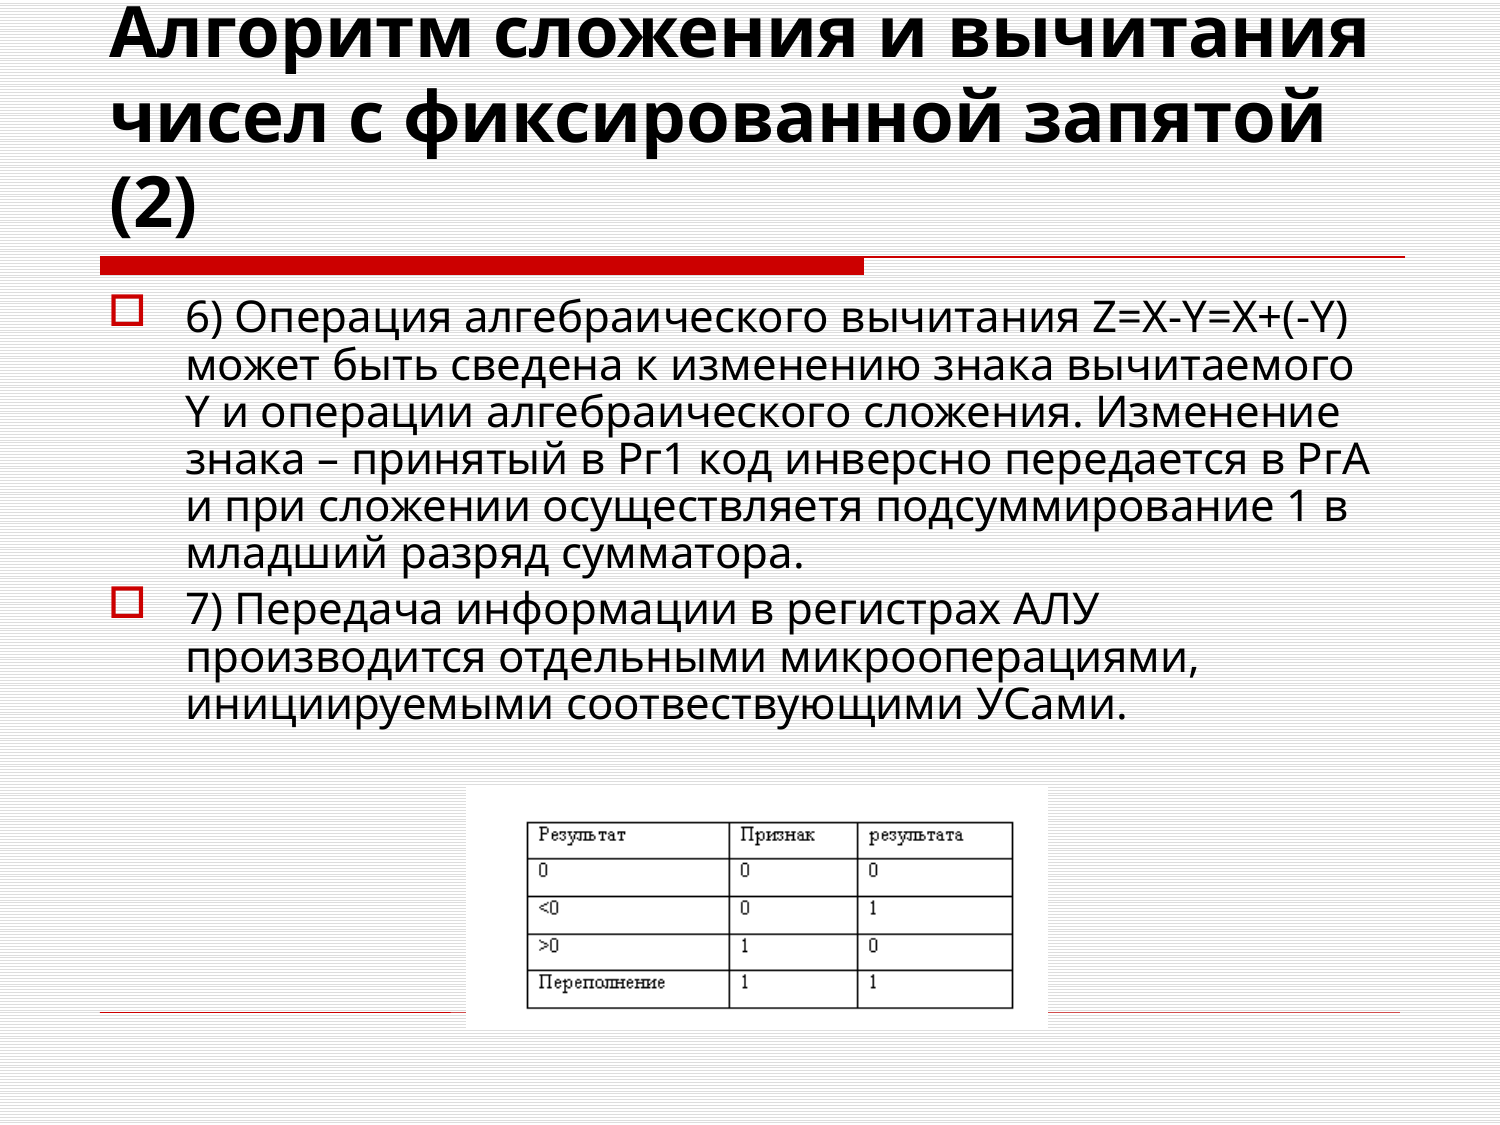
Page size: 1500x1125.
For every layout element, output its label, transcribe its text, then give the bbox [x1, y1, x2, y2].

title Алгоритм сложения и вычитания чисел с фиксированной запятой (2) [94, 50, 1407, 250]
list 6) Операция алгебраического вычитания Z=X-Y=X+(-Y) может быть сведена к изменению знака вычитаемого Y и операции алгебраического сложения. Изменение знака – принятый в Рг1 код инверсно передается в РгА и при сложении осуществляетя подсуммирование 1 в младший разряд сумматора. 7) Передача информации в регистрах АЛУ производится отдельными микрооперациями, инициируемыми соотвествующими УСами. [92, 287, 1406, 988]
picture [466, 786, 1048, 1028]
